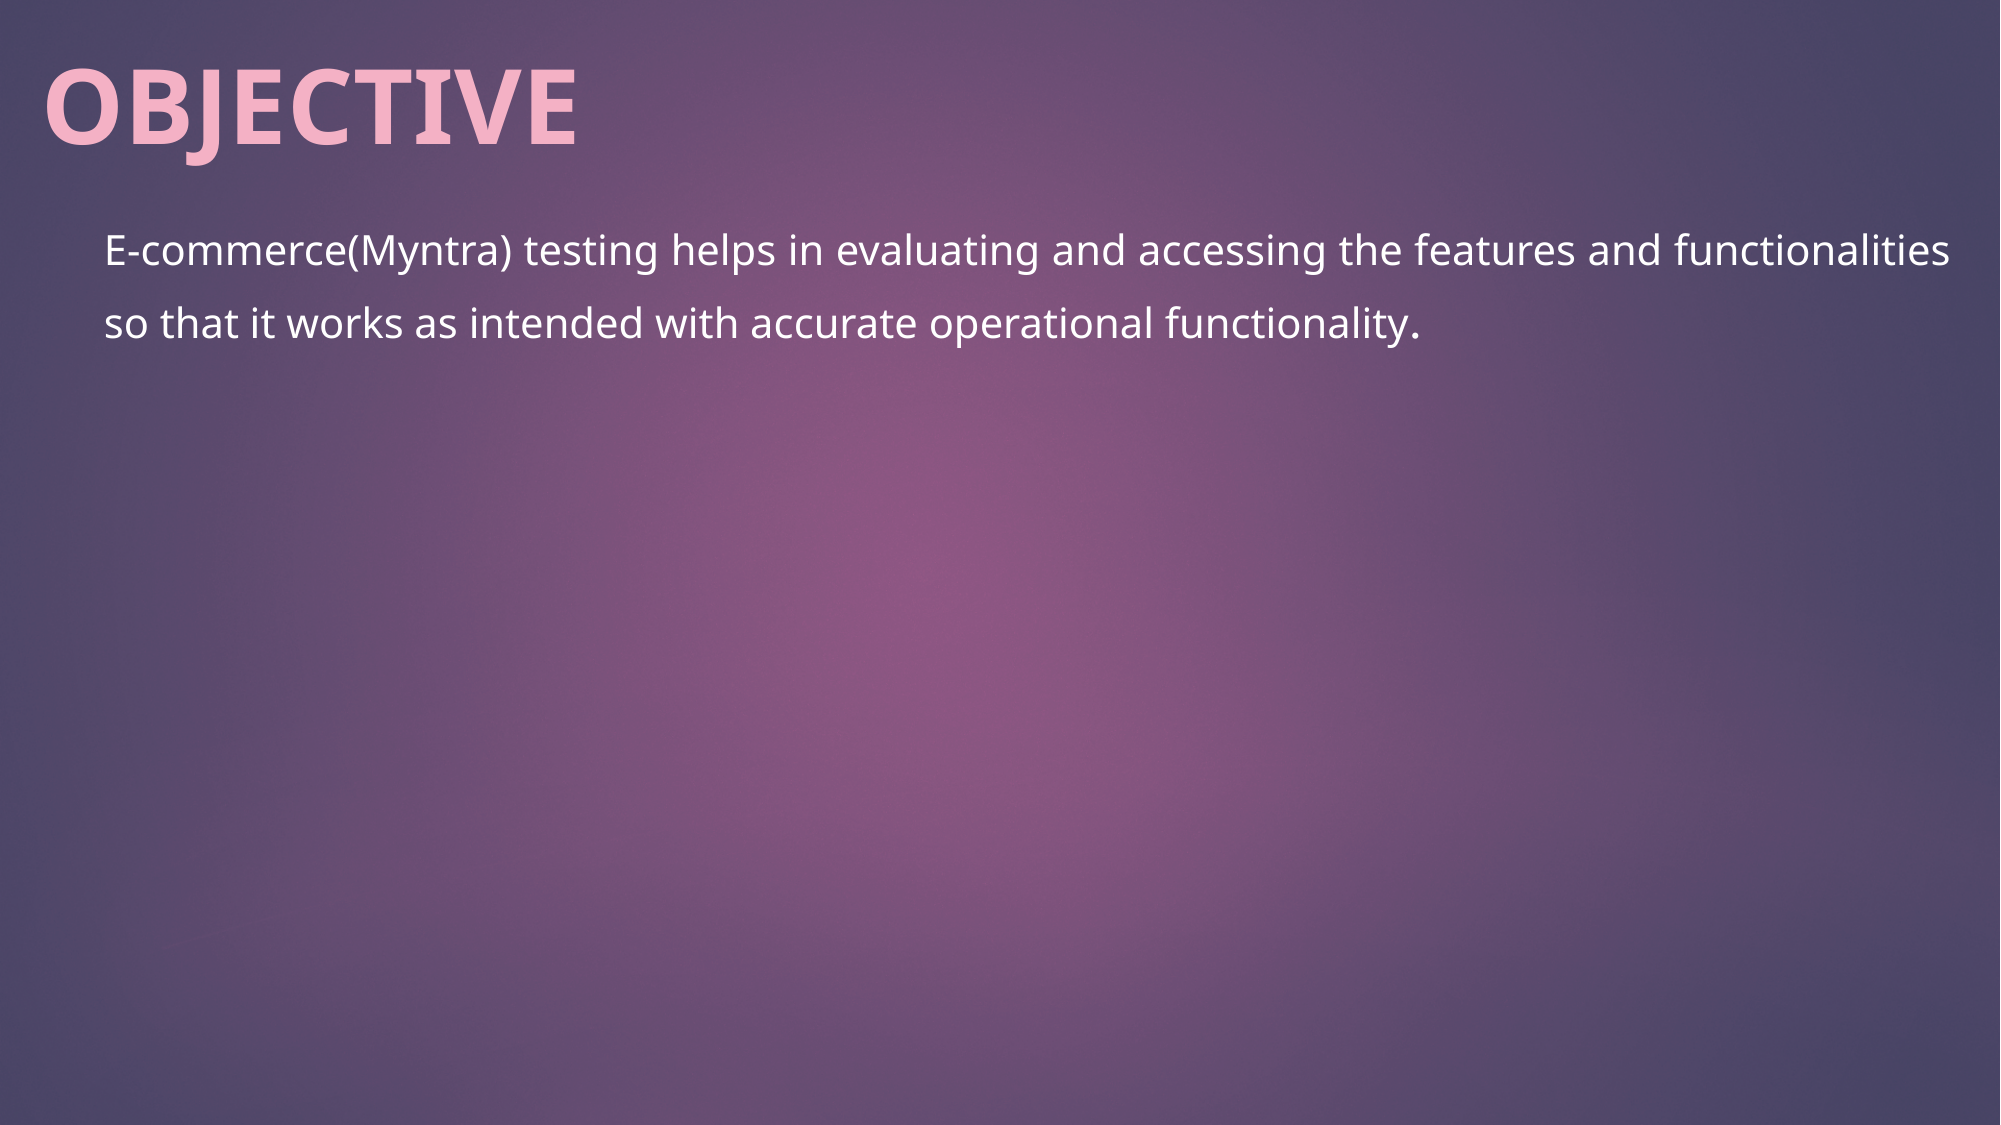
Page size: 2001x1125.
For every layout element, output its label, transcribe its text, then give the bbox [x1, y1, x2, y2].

title OBJECTIVE [26, 0, 1389, 174]
subtitle E-commerce(Myntra) testing helps in evaluating and accessing the features and functionalities so that it works as intended with accurate operational functionality. [13, 206, 1967, 733]
